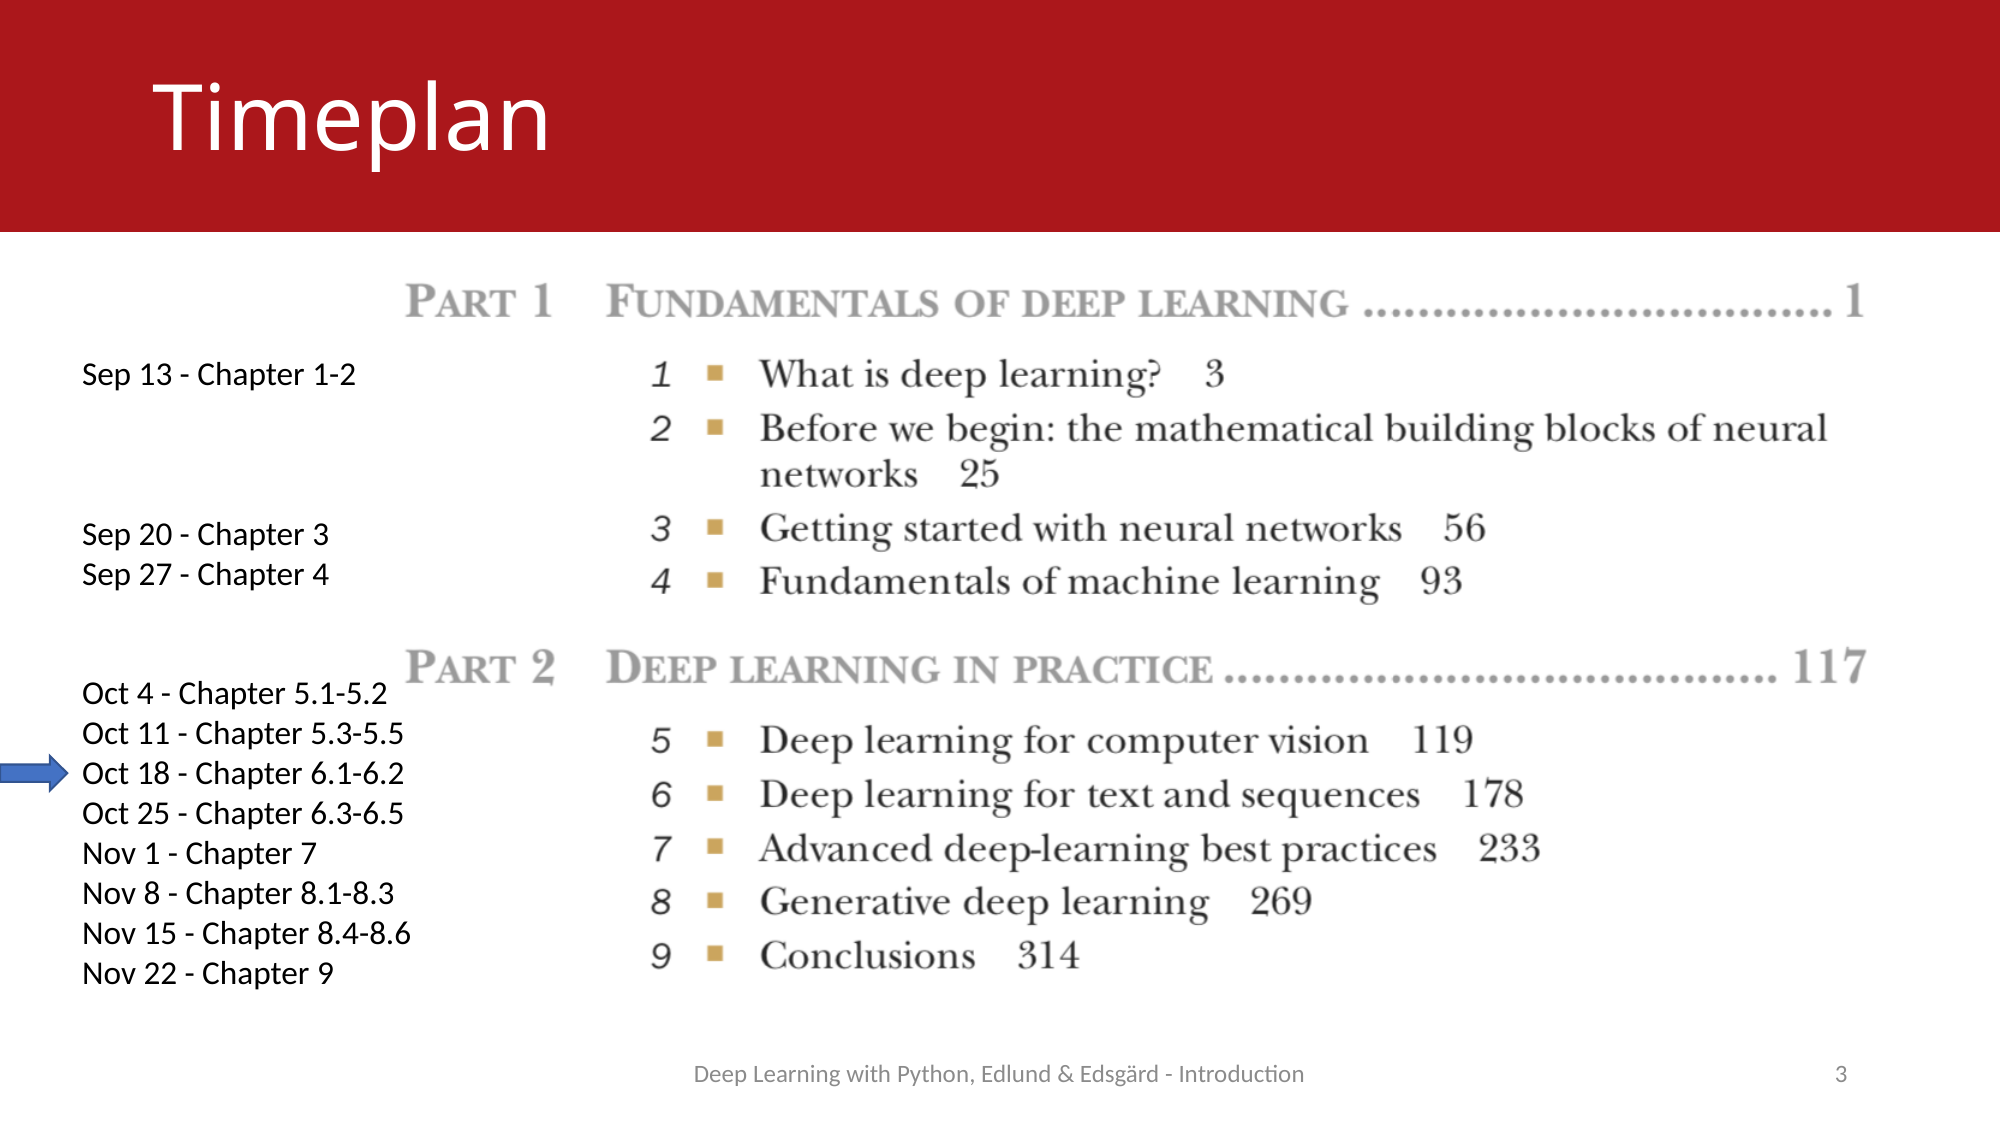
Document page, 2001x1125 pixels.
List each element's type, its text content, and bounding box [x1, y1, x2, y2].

picture [318, 258, 2000, 1007]
text_box [0, 753, 69, 794]
text_box Sep 13 - Chapter 1-2 Sep 20 - Chapter 3 Sep 27 - Chapter 4 Oct 4 - Chapter 5.1-5.2 Oct 11 - Chapter 5.3-5.5 Oct 18 - Chapter 6.1-6.2 Oct 25 - Chapter 6.3-6.5 Nov 1 - Chapter 7 Nov 8 - Chapter 8.1-8.3 Nov 15 - Chapter 8.4-8.6 Nov 22 - Chapter 9 [67, 344, 318, 999]
footer Deep Learning with Python, Edlund & Edsgärd - Introduction [662, 1042, 1338, 1103]
title Timeplan [137, 59, 1863, 183]
text_box [0, 0, 2000, 233]
slide_number 3 [1412, 1042, 1863, 1103]
